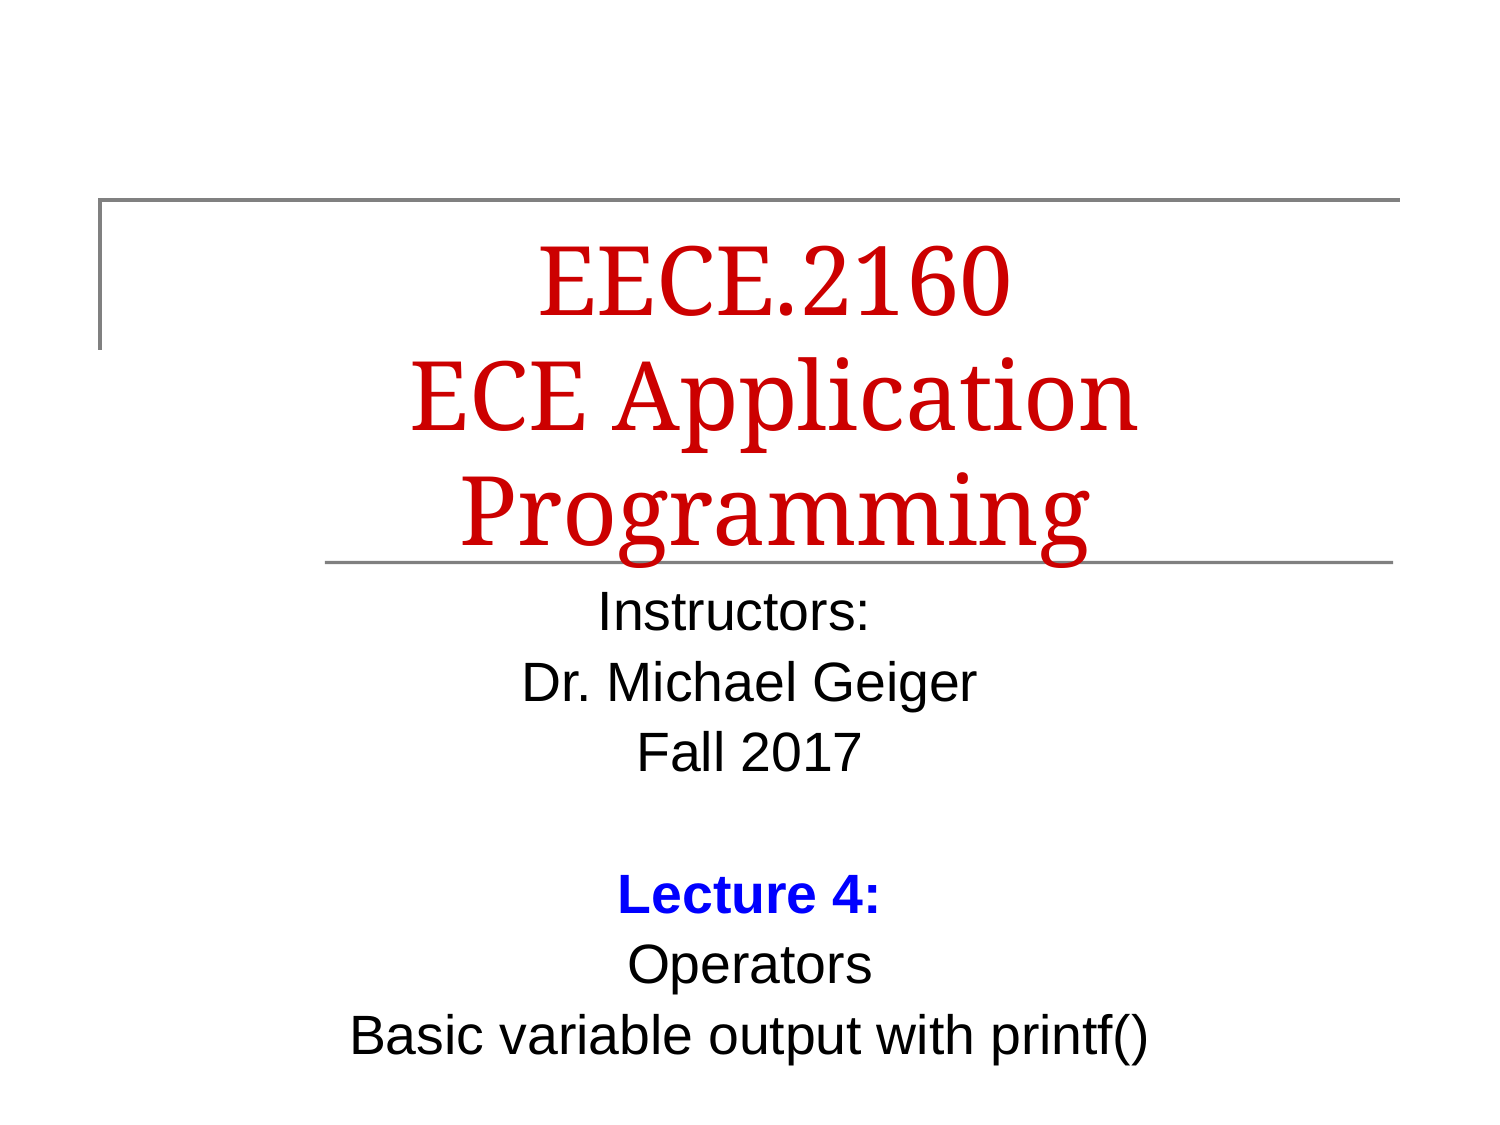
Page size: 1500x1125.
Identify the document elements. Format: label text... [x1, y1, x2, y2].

subtitle Instructors: Dr. Michael Geiger Fall 2017 Lecture 4: Operators Basic variable output with printf() [0, 575, 1500, 1075]
title EECE.2160 ECE Application Programming [150, 212, 1401, 563]
